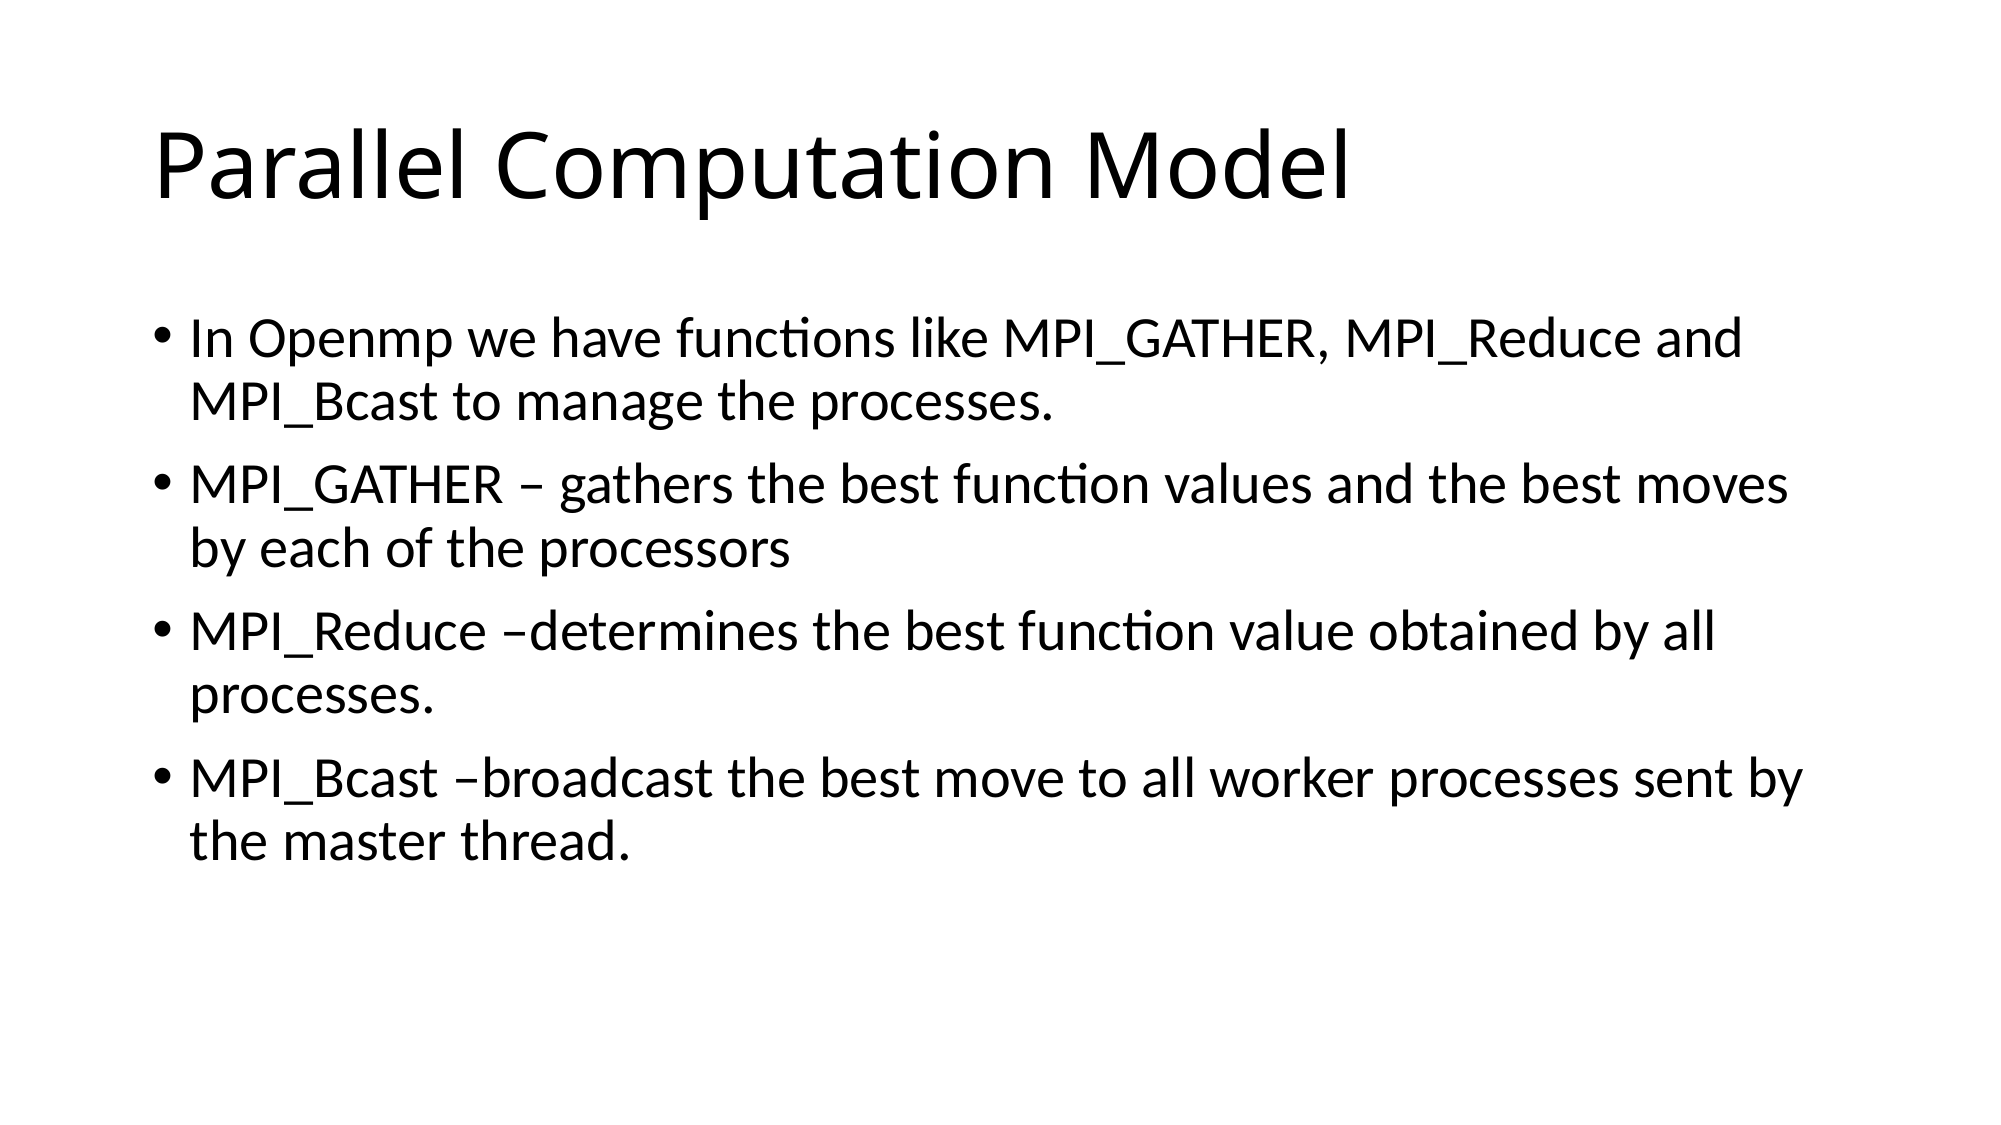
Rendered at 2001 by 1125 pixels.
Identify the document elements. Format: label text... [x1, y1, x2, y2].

list In Openmp we have functions like MPI_GATHER, MPI_Reduce and MPI_Bcast to manage the processes. MPI_GATHER – gathers the best function values and the best moves by each of the processors MPI_Reduce –determines the best function value obtained by all processes. MPI_Bcast –broadcast the best move to all worker processes sent by the master thread. [137, 299, 1863, 1014]
title Parallel Computation Model [137, 59, 1863, 278]
